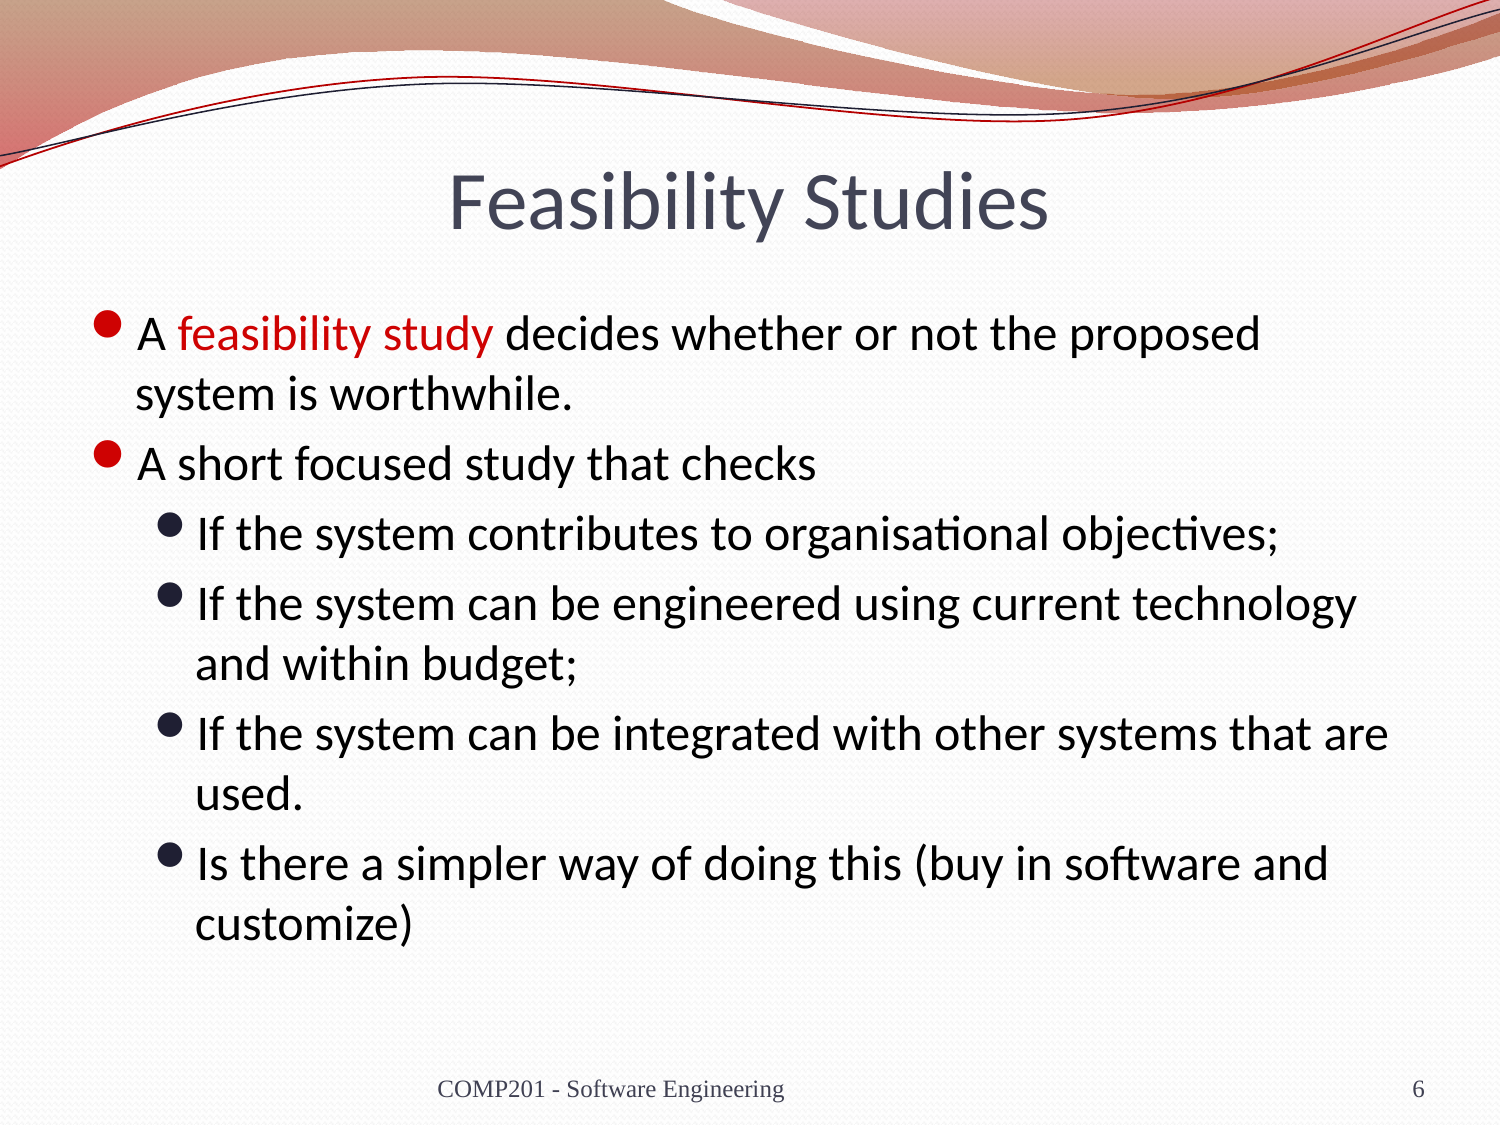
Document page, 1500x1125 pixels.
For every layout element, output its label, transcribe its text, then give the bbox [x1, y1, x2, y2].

list A feasibility study decides whether or not the proposed system is worthwhile. A short focused study that checks If the system contributes to organisational objectives; If the system can be engineered using current technology and within budget; If the system can be integrated with other systems that are used. Is there a simpler way of doing this (buy in software and customize) [75, 292, 1425, 1013]
slide_number 6 [1299, 1042, 1425, 1103]
footer COMP201 - Software Engineering [437, 1042, 988, 1103]
title Feasibility Studies [75, 115, 1425, 247]
